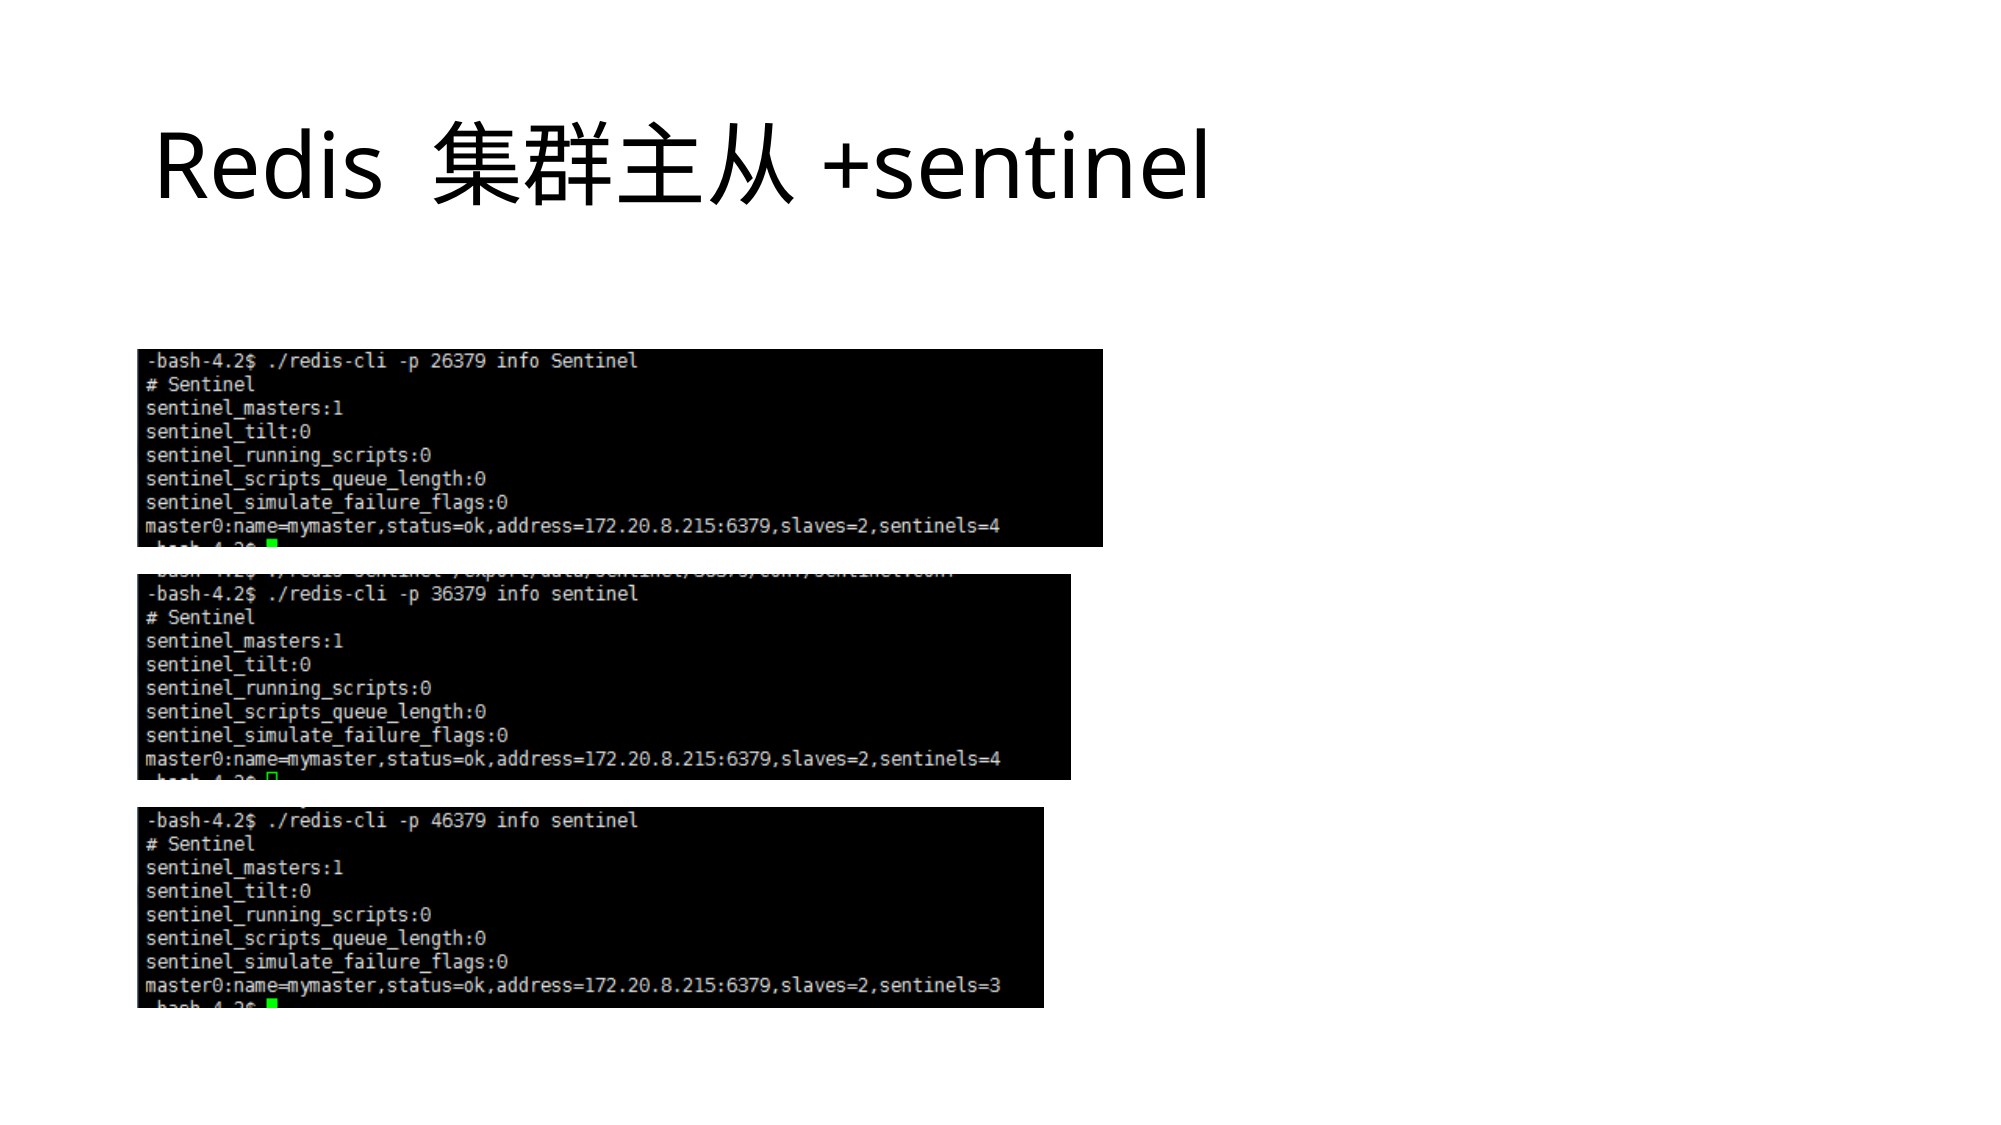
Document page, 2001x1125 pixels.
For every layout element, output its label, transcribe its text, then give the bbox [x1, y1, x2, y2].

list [137, 349, 1103, 547]
picture [137, 807, 1044, 1008]
title Redis 集群主从+sentinel [137, 59, 1863, 278]
picture [137, 574, 1071, 780]
